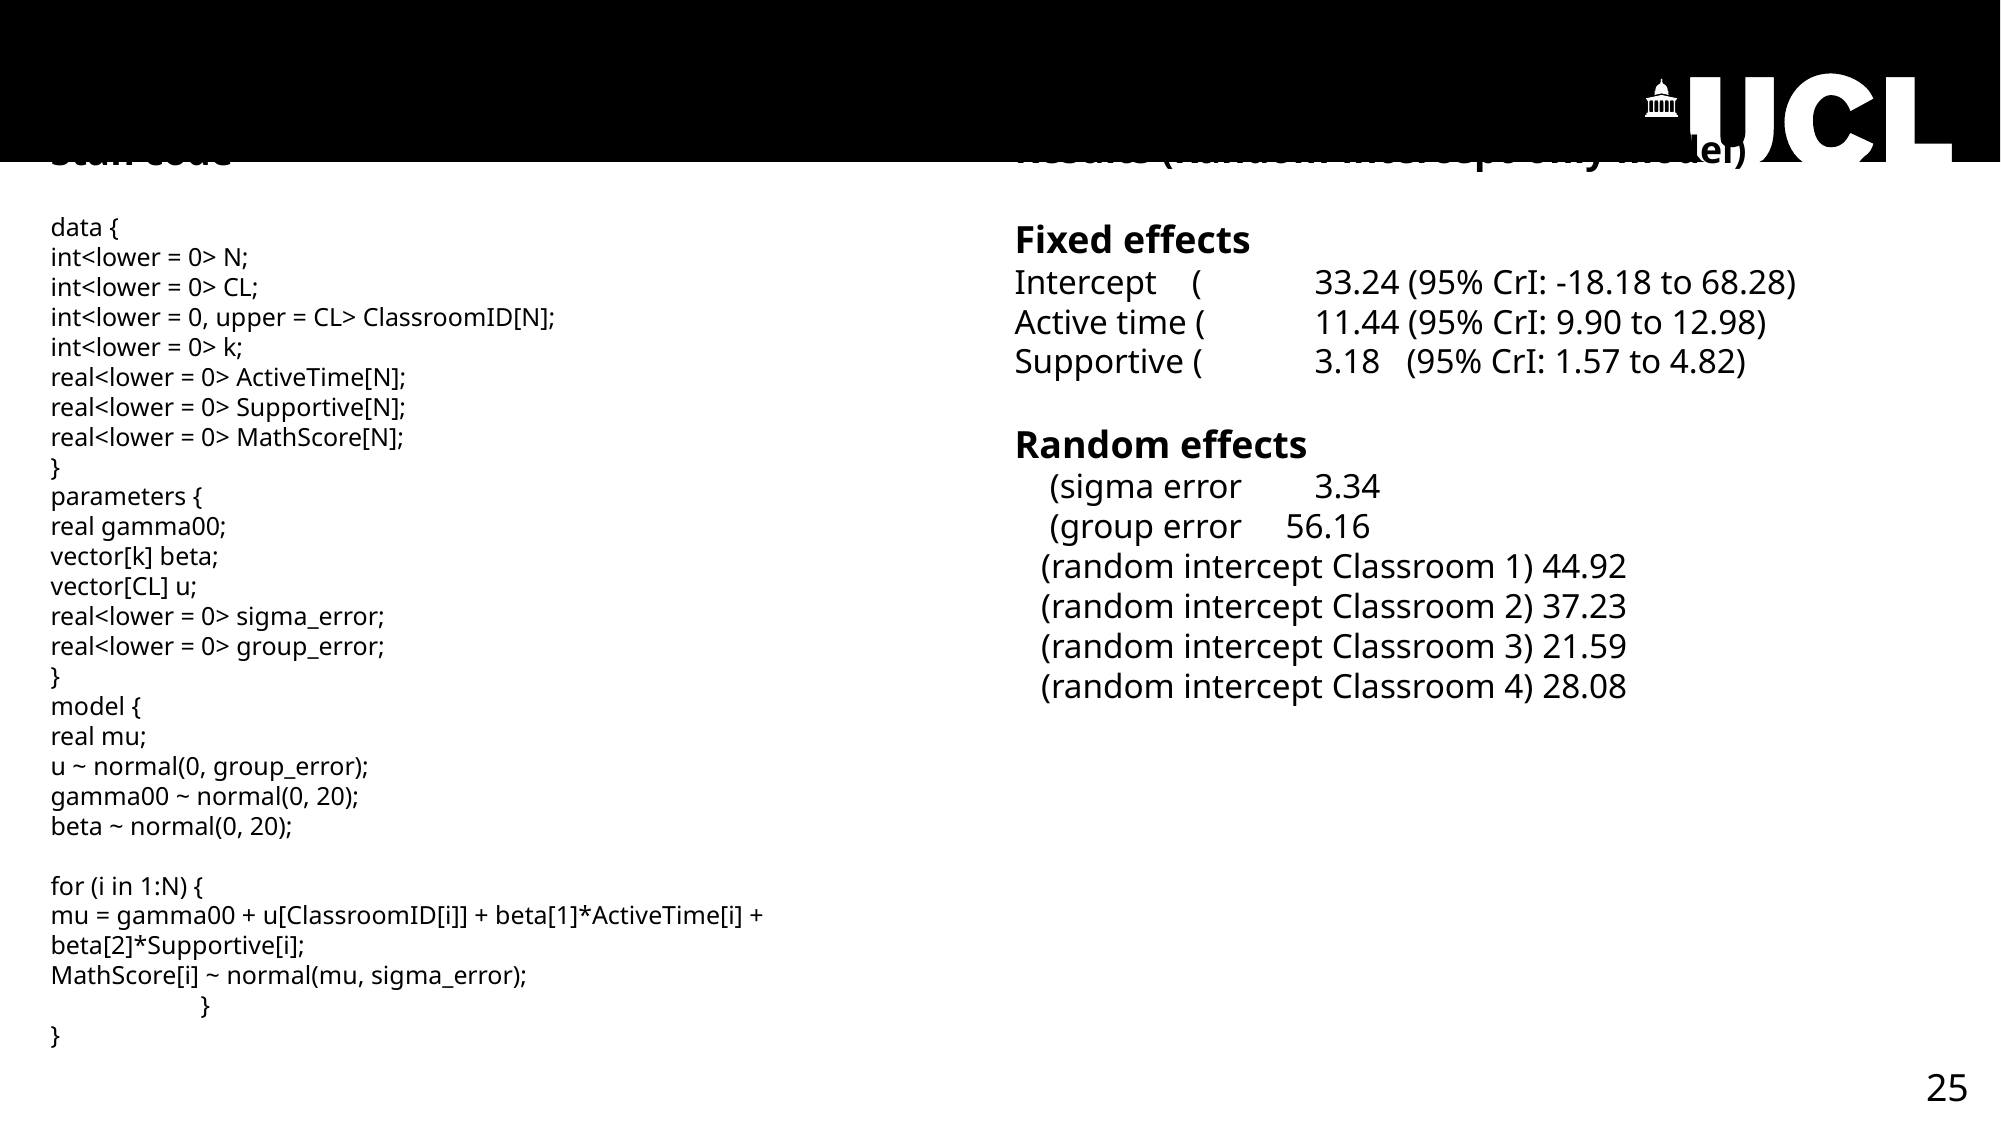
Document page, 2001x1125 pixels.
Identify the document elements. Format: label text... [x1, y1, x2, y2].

text_box Example: Maths scores and active learning study [2] [35, 17, 1841, 103]
text_box data { int<lower = 0> N; int<lower = 0> CL; int<lower = 0, upper = CL> ClassroomID[N]; int<lower = 0> k; real<lower = 0> ActiveTime[N]; real<lower = 0> Supportive[N]; real<lower = 0> MathScore[N]; } parameters { real gamma00; vector[k] beta; vector[CL] u; real<lower = 0> sigma_error; real<lower = 0> group_error; } model { real mu; u ~ normal(0, group_error); gamma00 ~ normal(0, 20); beta ~ normal(0, 20); for (i in 1:N) { mu = gamma00 + u[ClassroomID[i]] + beta[1]*ActiveTime[i] + beta[2]*Supportive[i]; MathScore[i] ~ normal(mu, sigma_error); } } [35, 204, 960, 1058]
text_box Stan code [35, 120, 744, 180]
picture [1645, 103, 1678, 117]
text_box 25 [1911, 1056, 2000, 1080]
